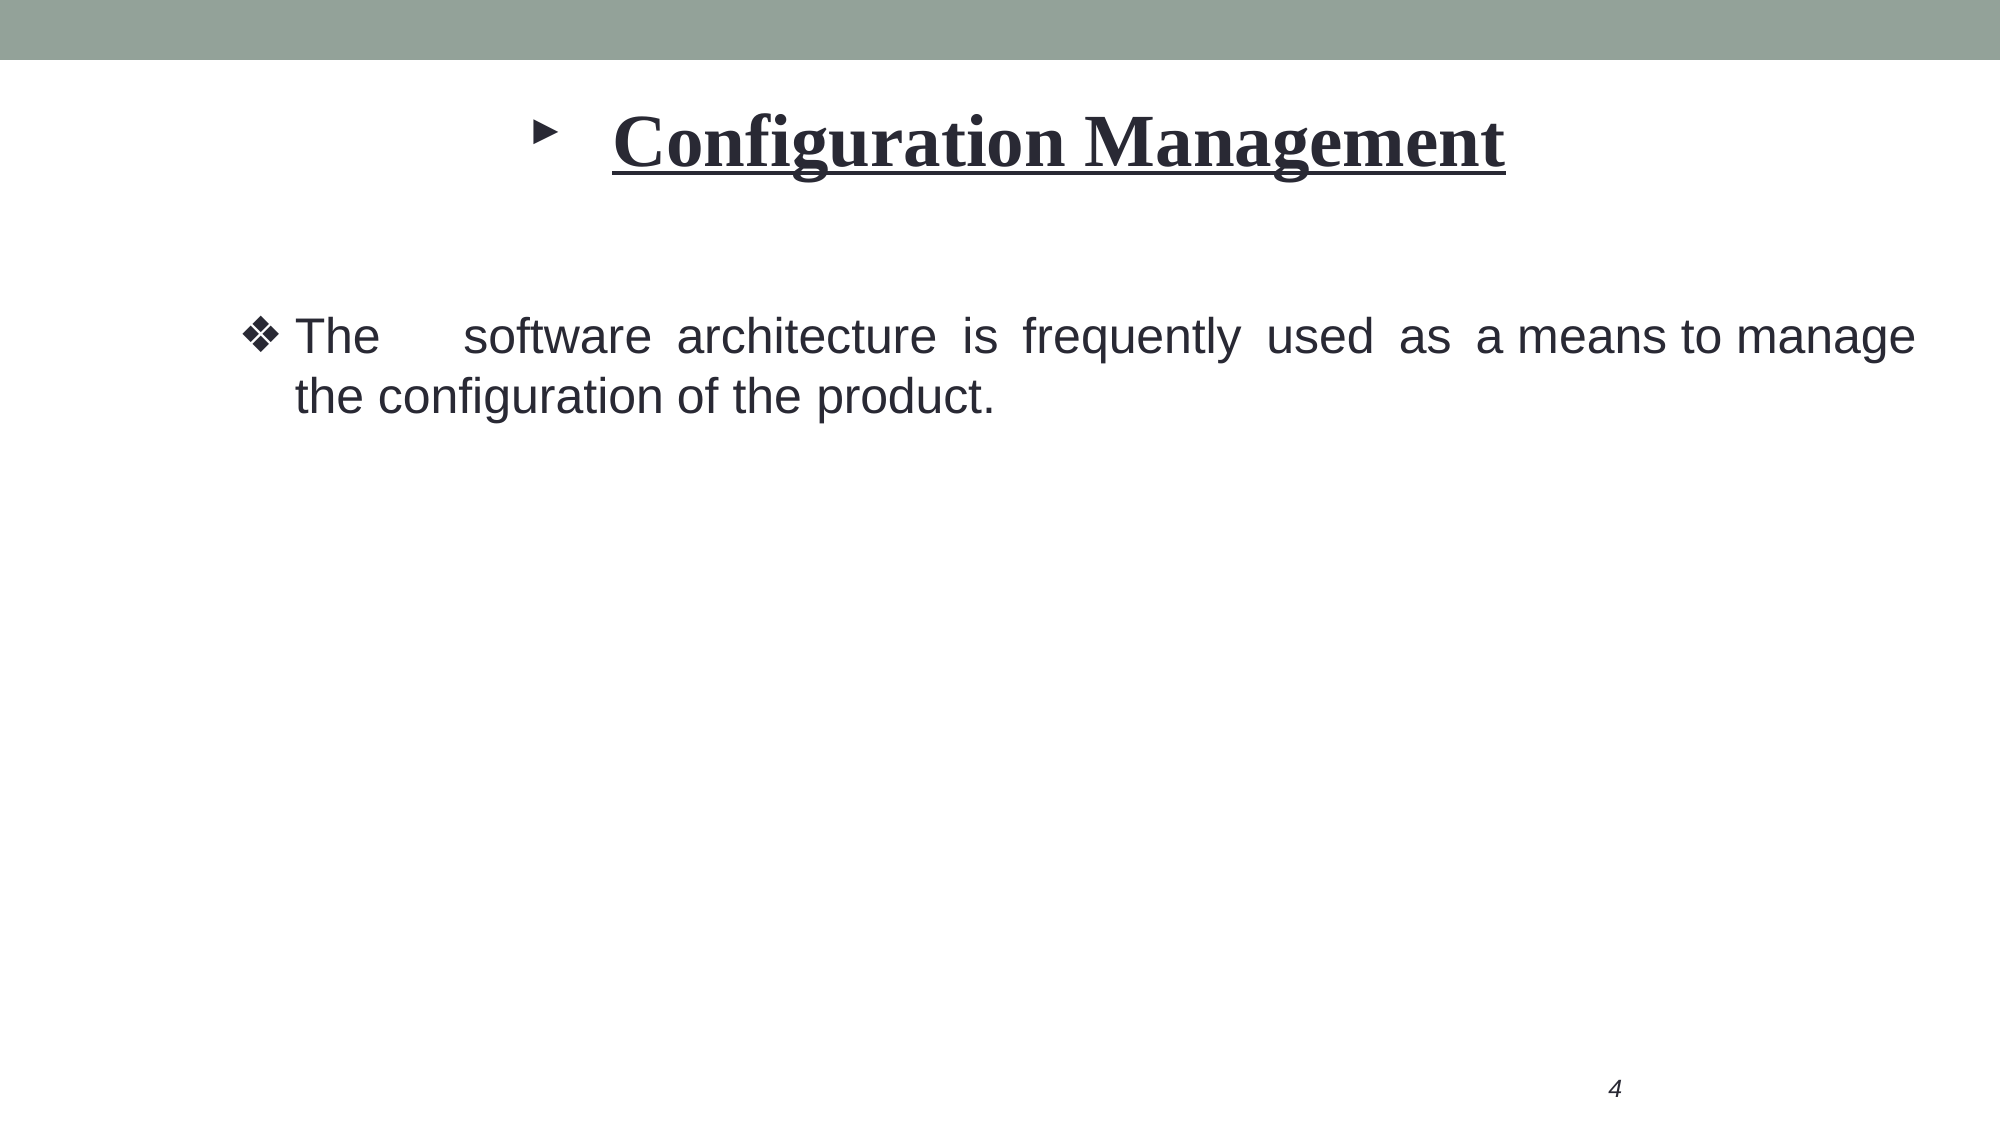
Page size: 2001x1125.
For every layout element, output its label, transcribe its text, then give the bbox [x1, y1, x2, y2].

text_box Configuration Management [412, 101, 1623, 183]
text_box The software architecture is frequently used as a means to manage the configuration of the product. [236, 303, 1955, 424]
text_box 4 [1604, 1072, 1627, 1103]
